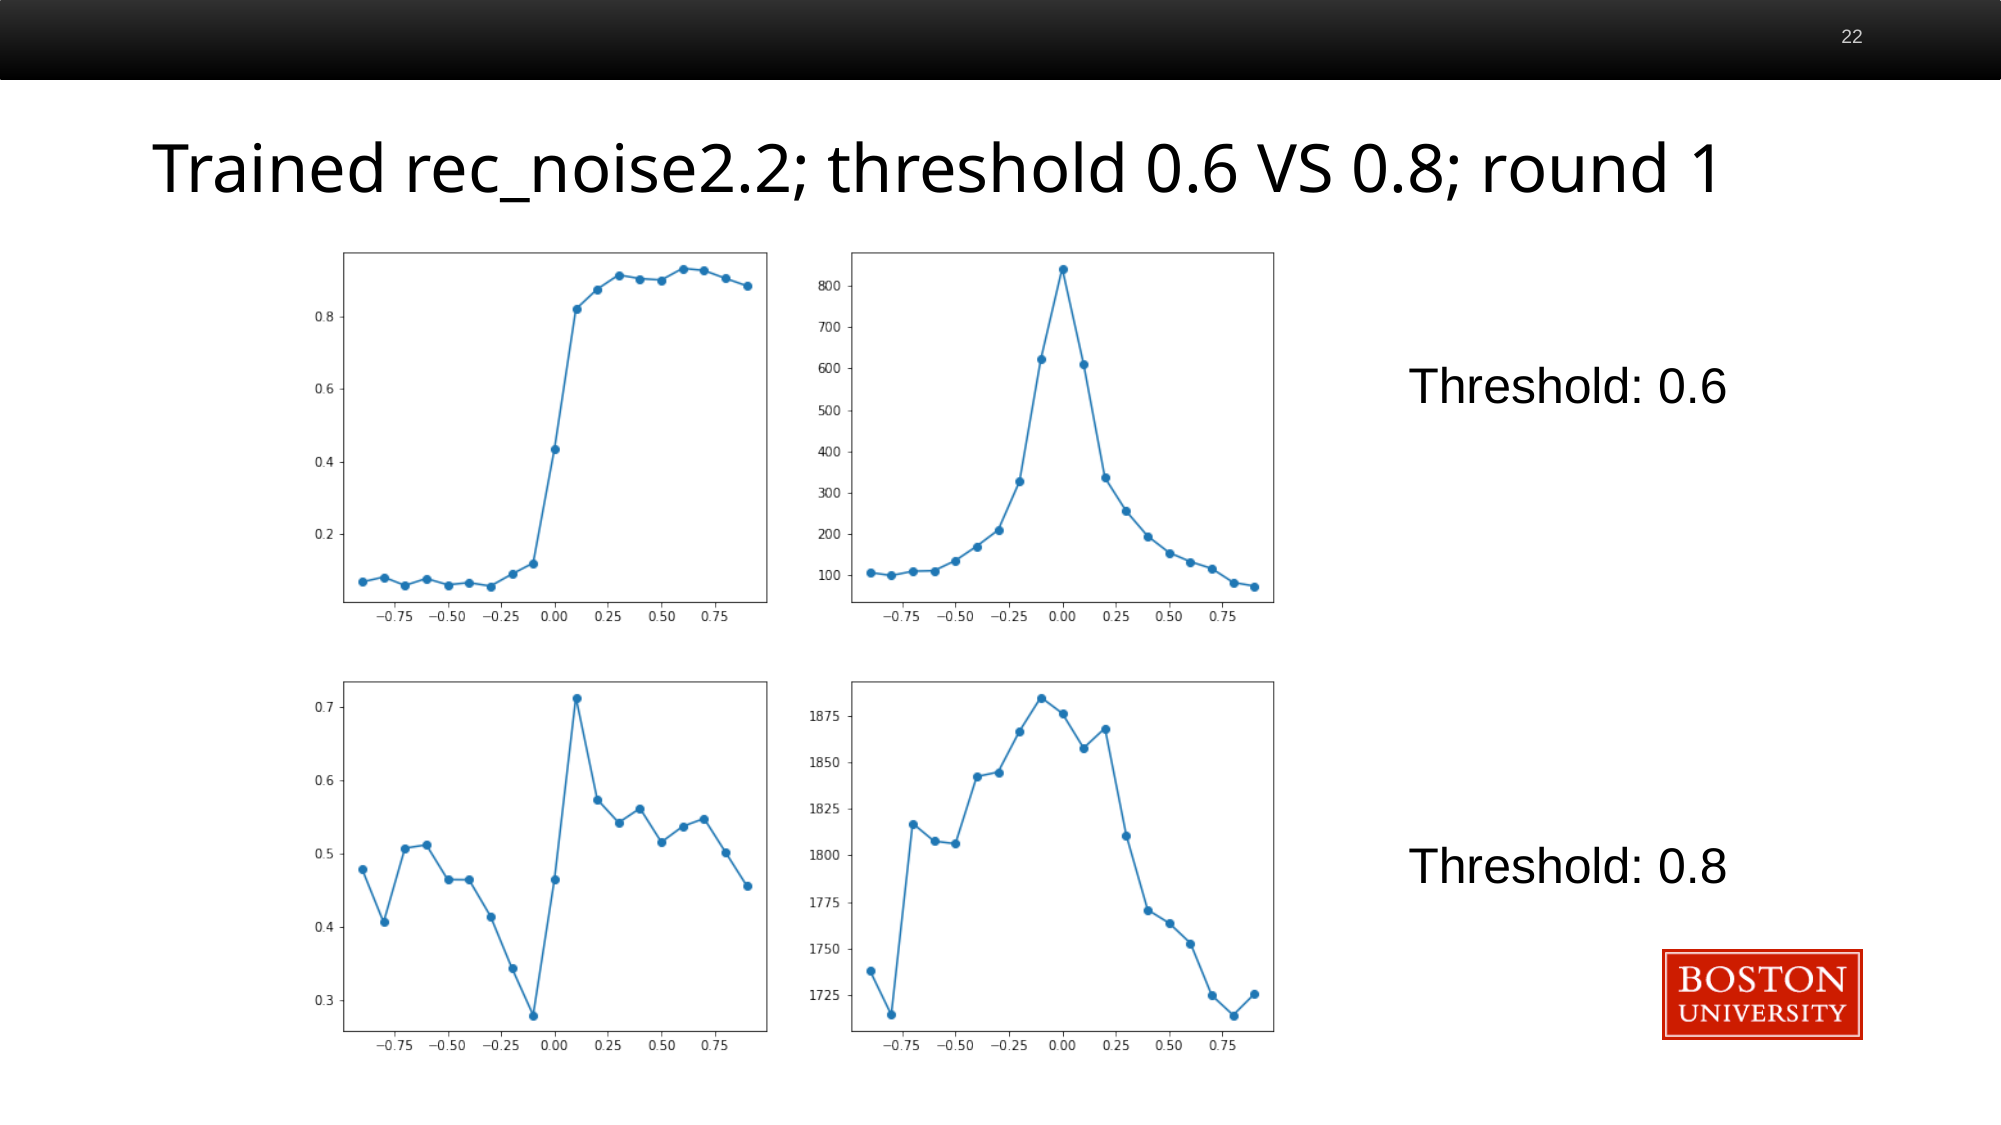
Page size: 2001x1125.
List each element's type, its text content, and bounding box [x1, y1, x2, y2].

title Trained rec_noise2.2; threshold 0.6 VS 0.8; round 1 [137, 79, 1863, 264]
picture [193, 197, 1394, 1089]
text_box Threshold: 0.6 Threshold: 0.8 [1394, 346, 1799, 902]
picture [1662, 949, 1863, 1040]
